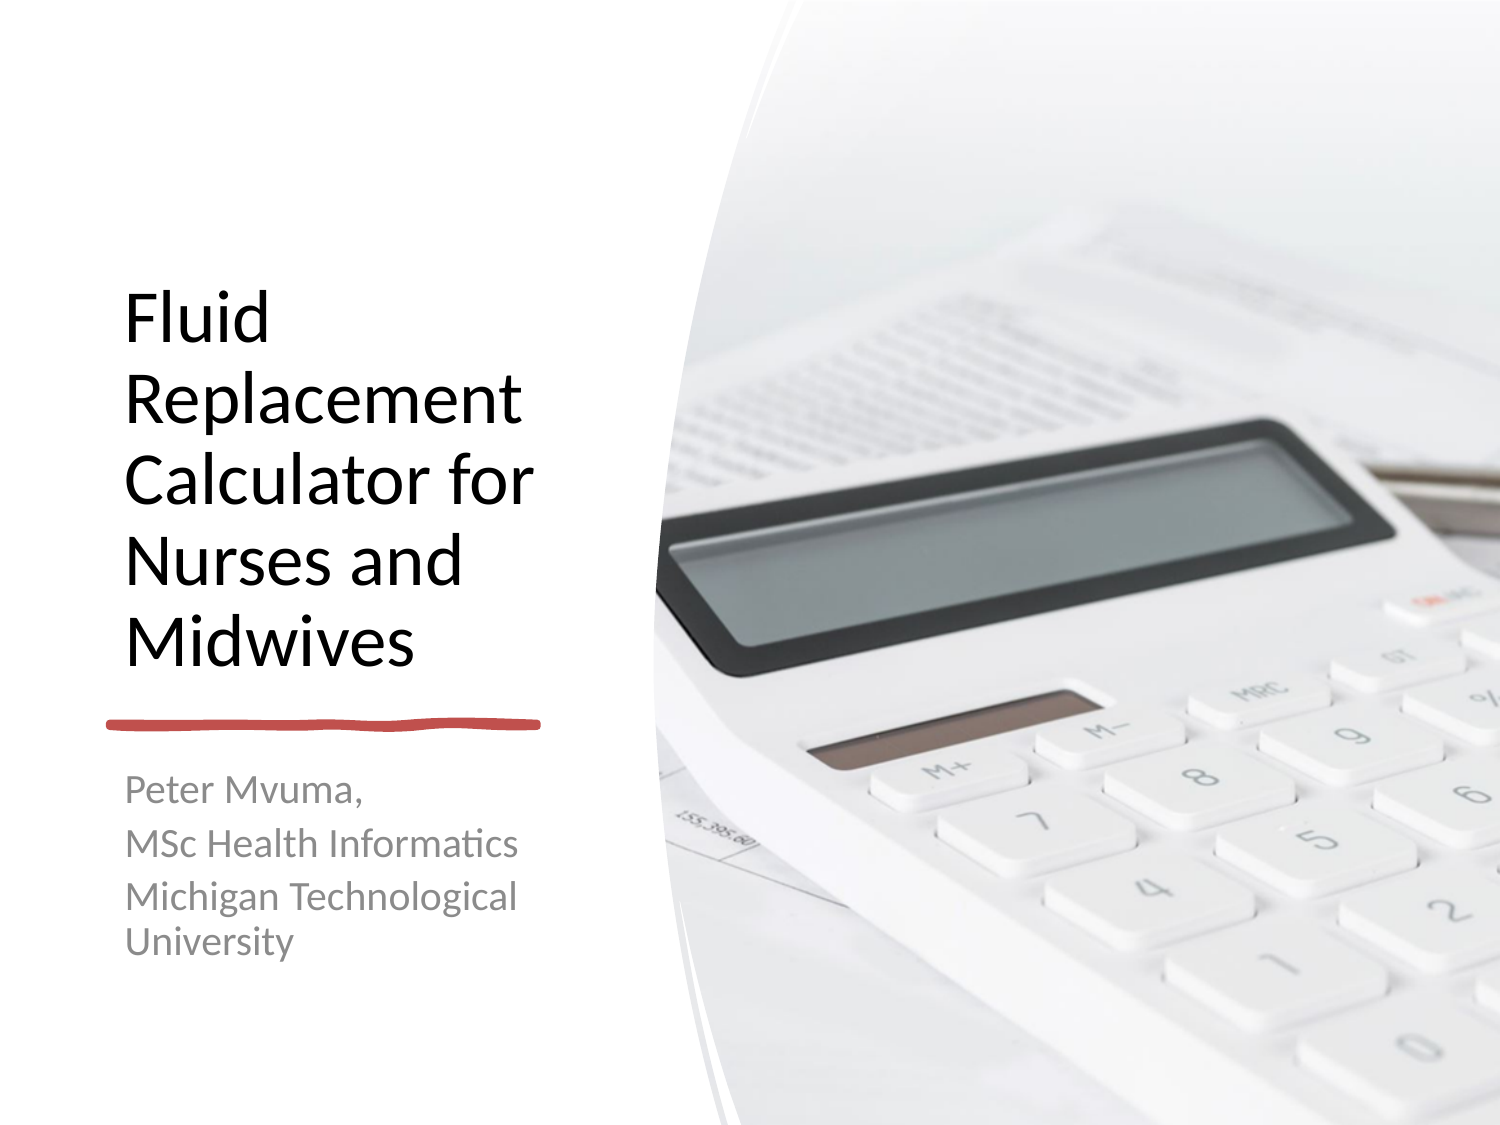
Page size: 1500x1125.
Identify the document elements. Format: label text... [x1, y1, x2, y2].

text_box [107, 719, 540, 731]
subtitle Peter Mvuma, MSc Health Informatics Michigan Technological University [109, 760, 569, 1019]
title Fluid Replacement Calculator for Nurses and Midwives [109, 104, 569, 690]
text_box [0, 0, 651, 1125]
picture [653, 0, 1500, 1125]
